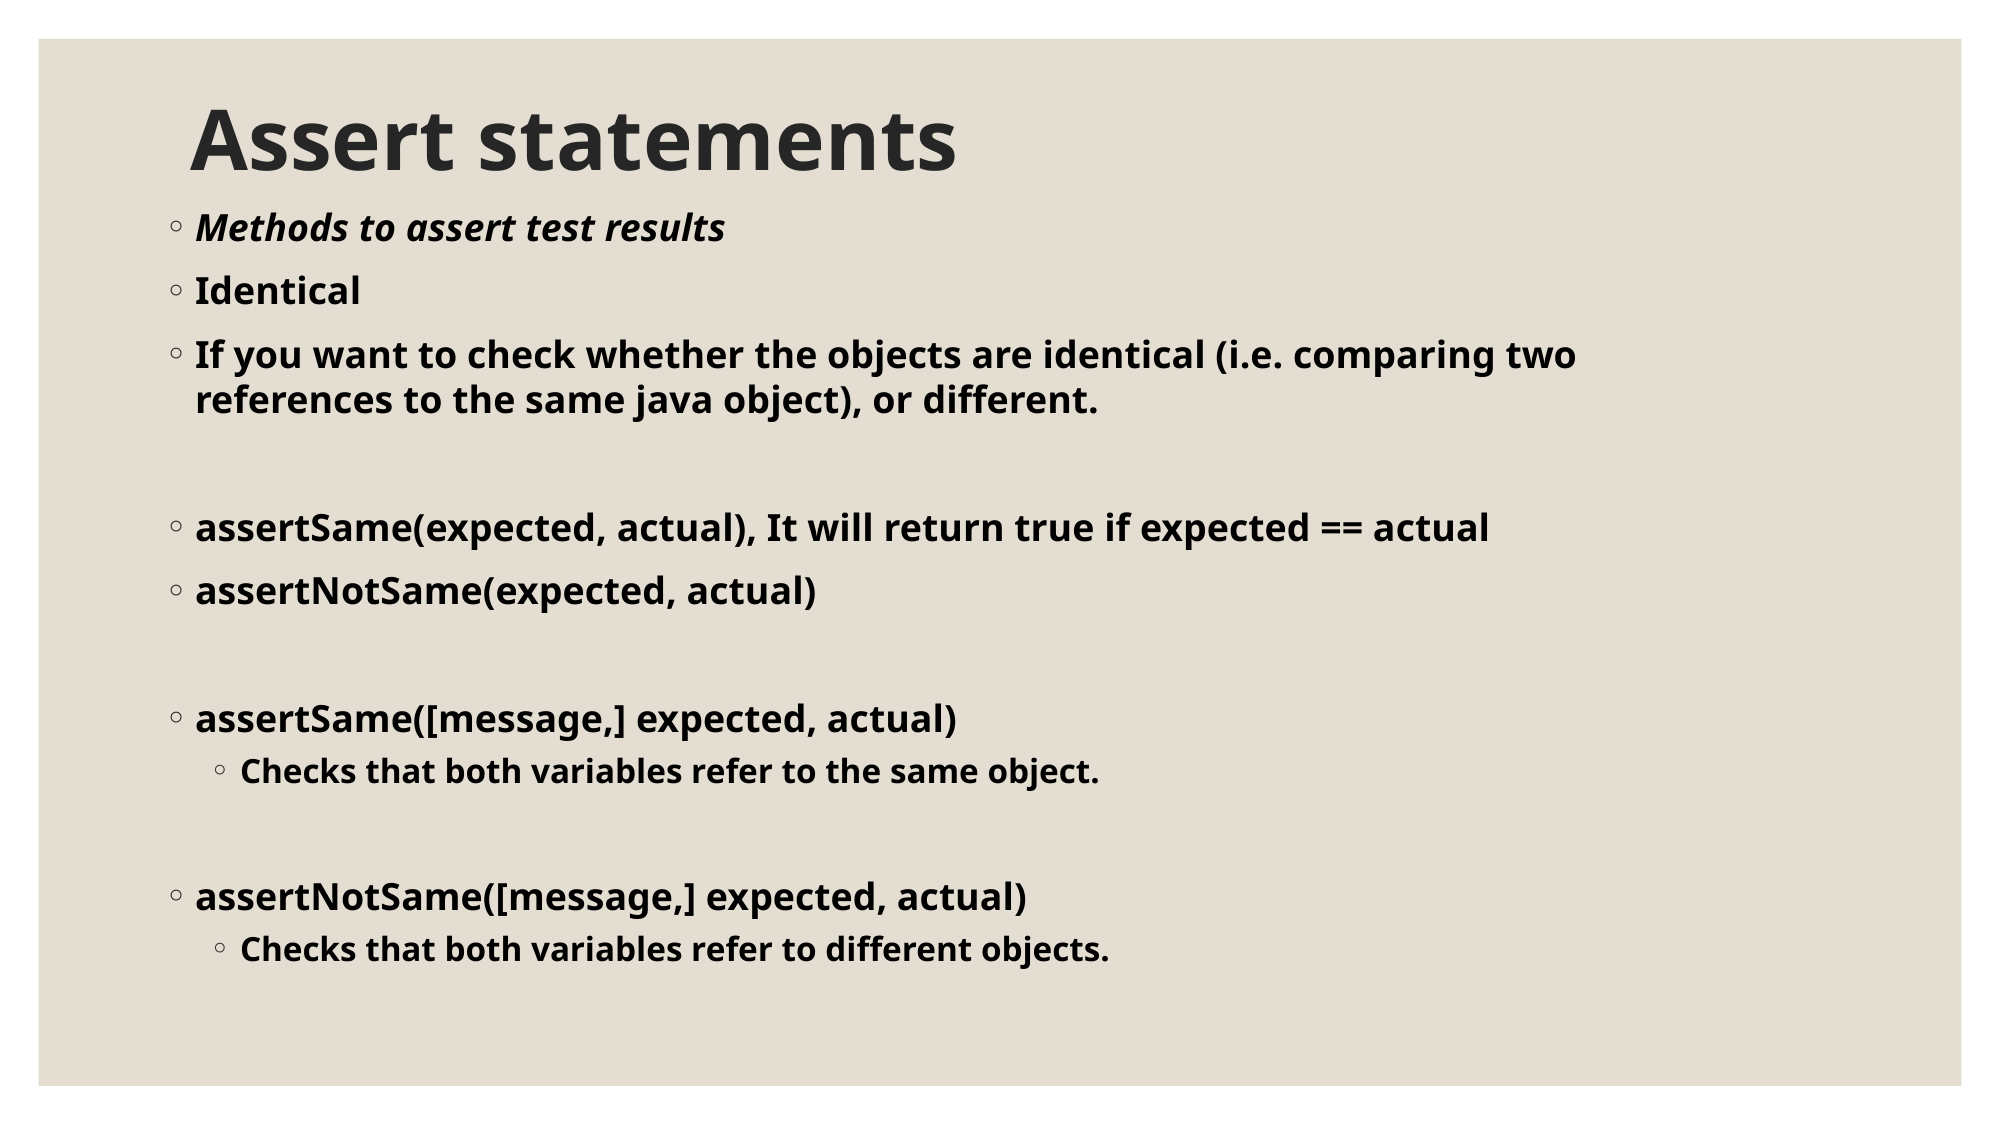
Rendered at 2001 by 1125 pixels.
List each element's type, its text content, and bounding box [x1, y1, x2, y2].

title Assert statements [175, 90, 1815, 196]
list Methods to assert test results Identical If you want to check whether the objects are identical (i.e. comparing two references to the same java object), or different. assertSame(expected, actual), It will return true if expected == actual assertNotSame(expected, actual) assertSame([message,] expected, actual) Checks that both variables refer to the same object. assertNotSame([message,] expected, actual) Checks that both variables refer to different objects. [150, 195, 1726, 1063]
